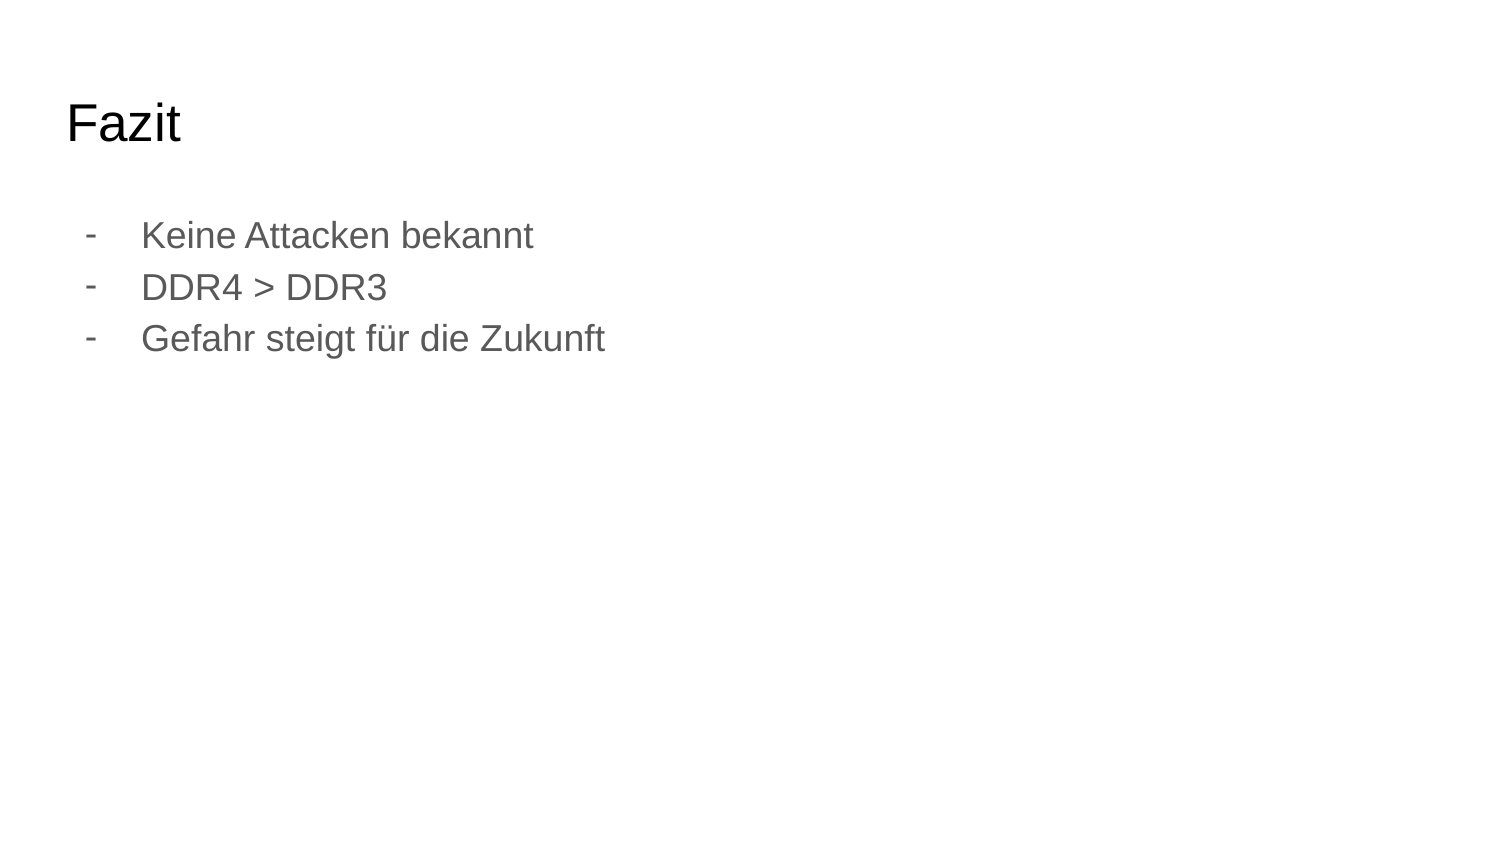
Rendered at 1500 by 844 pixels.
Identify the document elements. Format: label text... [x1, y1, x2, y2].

title Fazit [51, 72, 1449, 167]
list Keine Attacken bekannt DDR4 > DDR3 Gefahr steigt für die Zukunft [51, 189, 1449, 750]
